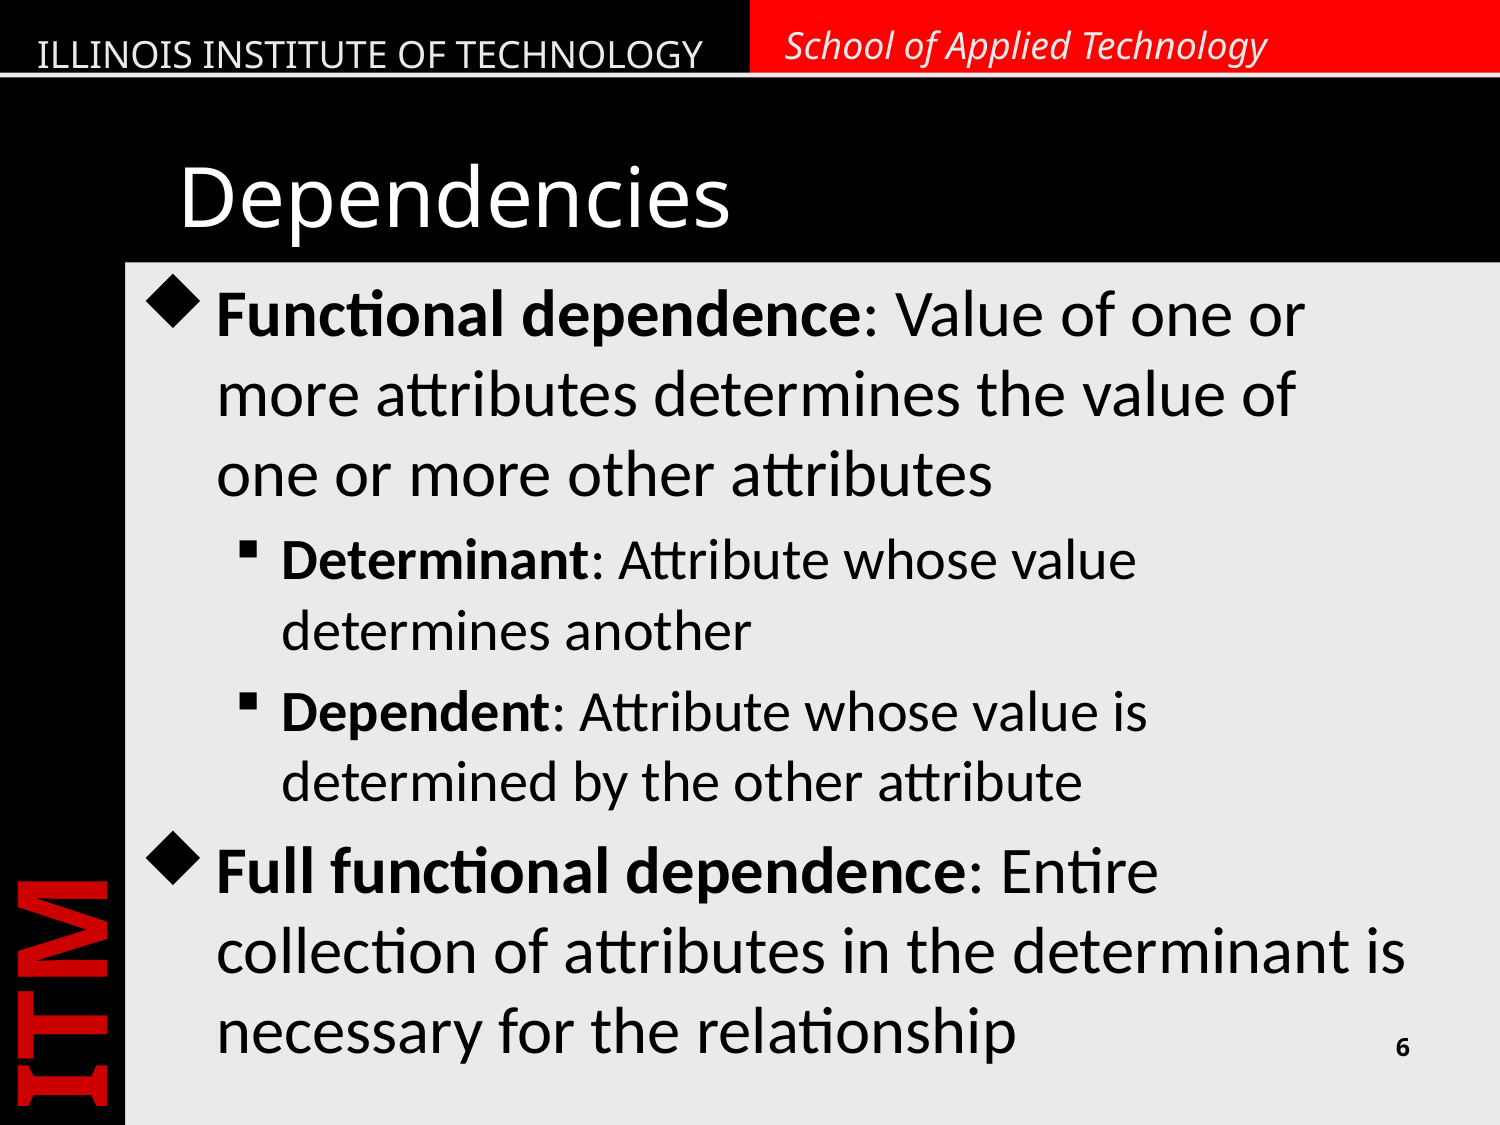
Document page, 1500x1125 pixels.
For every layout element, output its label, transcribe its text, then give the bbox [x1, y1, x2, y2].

slide_number 6 [1074, 1024, 1426, 1103]
title Dependencies [162, 124, 1426, 262]
list Functional dependence: Value of one or more attributes determines the value of one or more other attributes Determinant: Attribute whose value determines another Dependent: Attribute whose value is determined by the other attribute Full functional dependence: Entire collection of attributes in the determinant is necessary for the relationship [124, 262, 1426, 1006]
